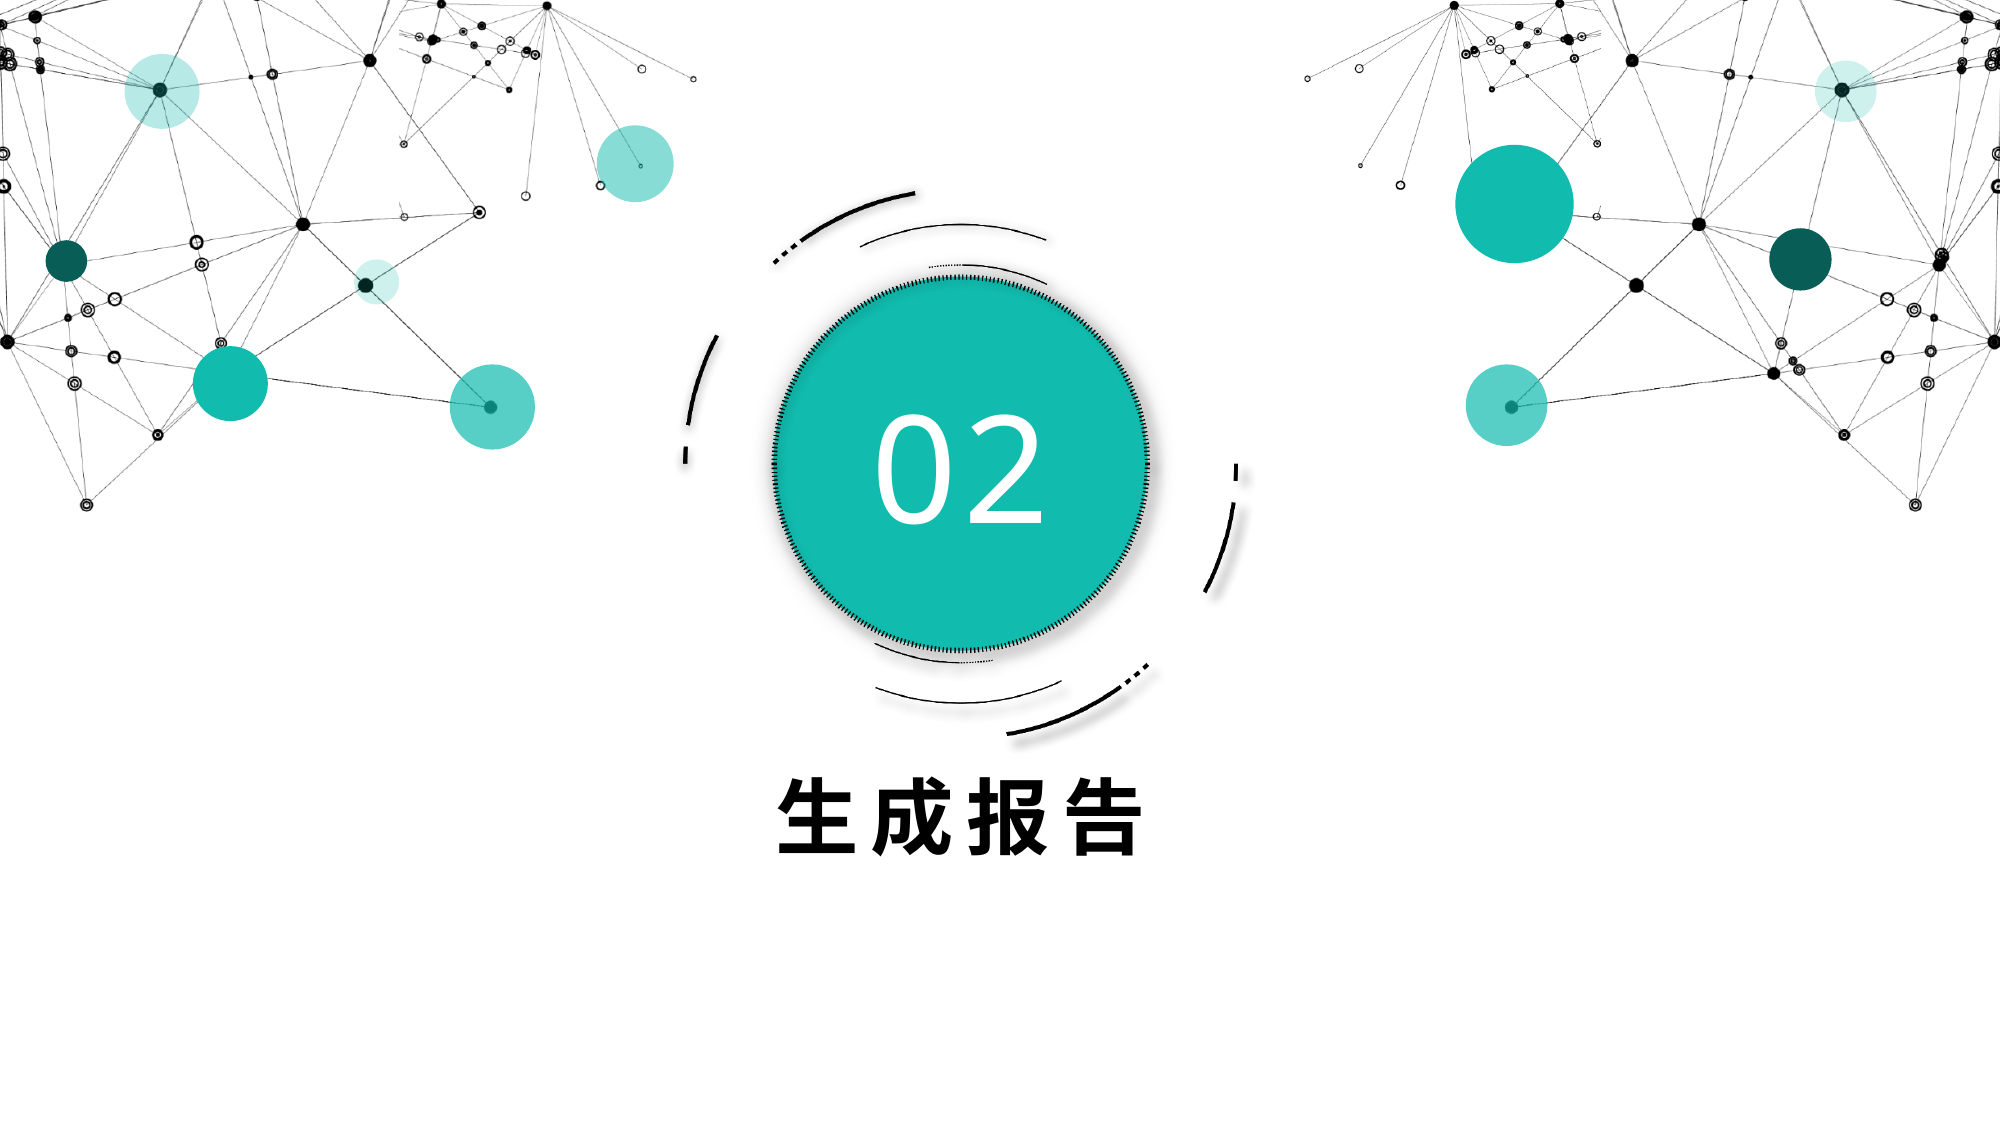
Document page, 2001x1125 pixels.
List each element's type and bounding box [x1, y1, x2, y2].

text_box [0, 0, 2000, 564]
text_box [556, 191, 1365, 874]
